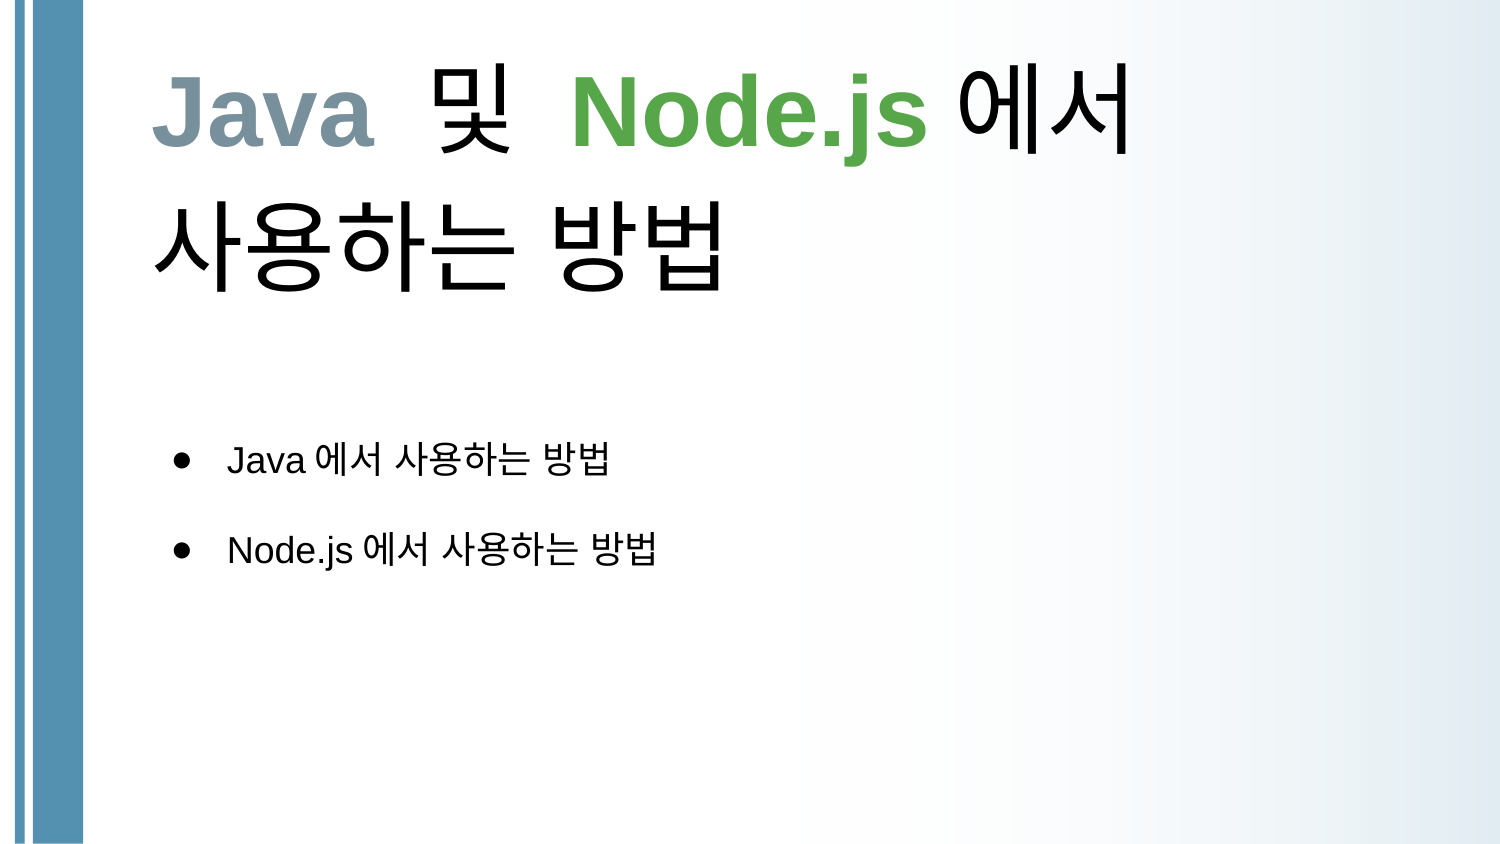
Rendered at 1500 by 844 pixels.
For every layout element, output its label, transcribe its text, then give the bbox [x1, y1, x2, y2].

list Java에서 사용하는 방법 Node.js에서 사용하는 방법 [136, 376, 1449, 793]
text_box [32, 0, 84, 844]
text_box [785, 0, 1500, 844]
title Java 및 Node.js에서 사용하는 방법 [136, 13, 1449, 320]
text_box [14, 0, 25, 844]
